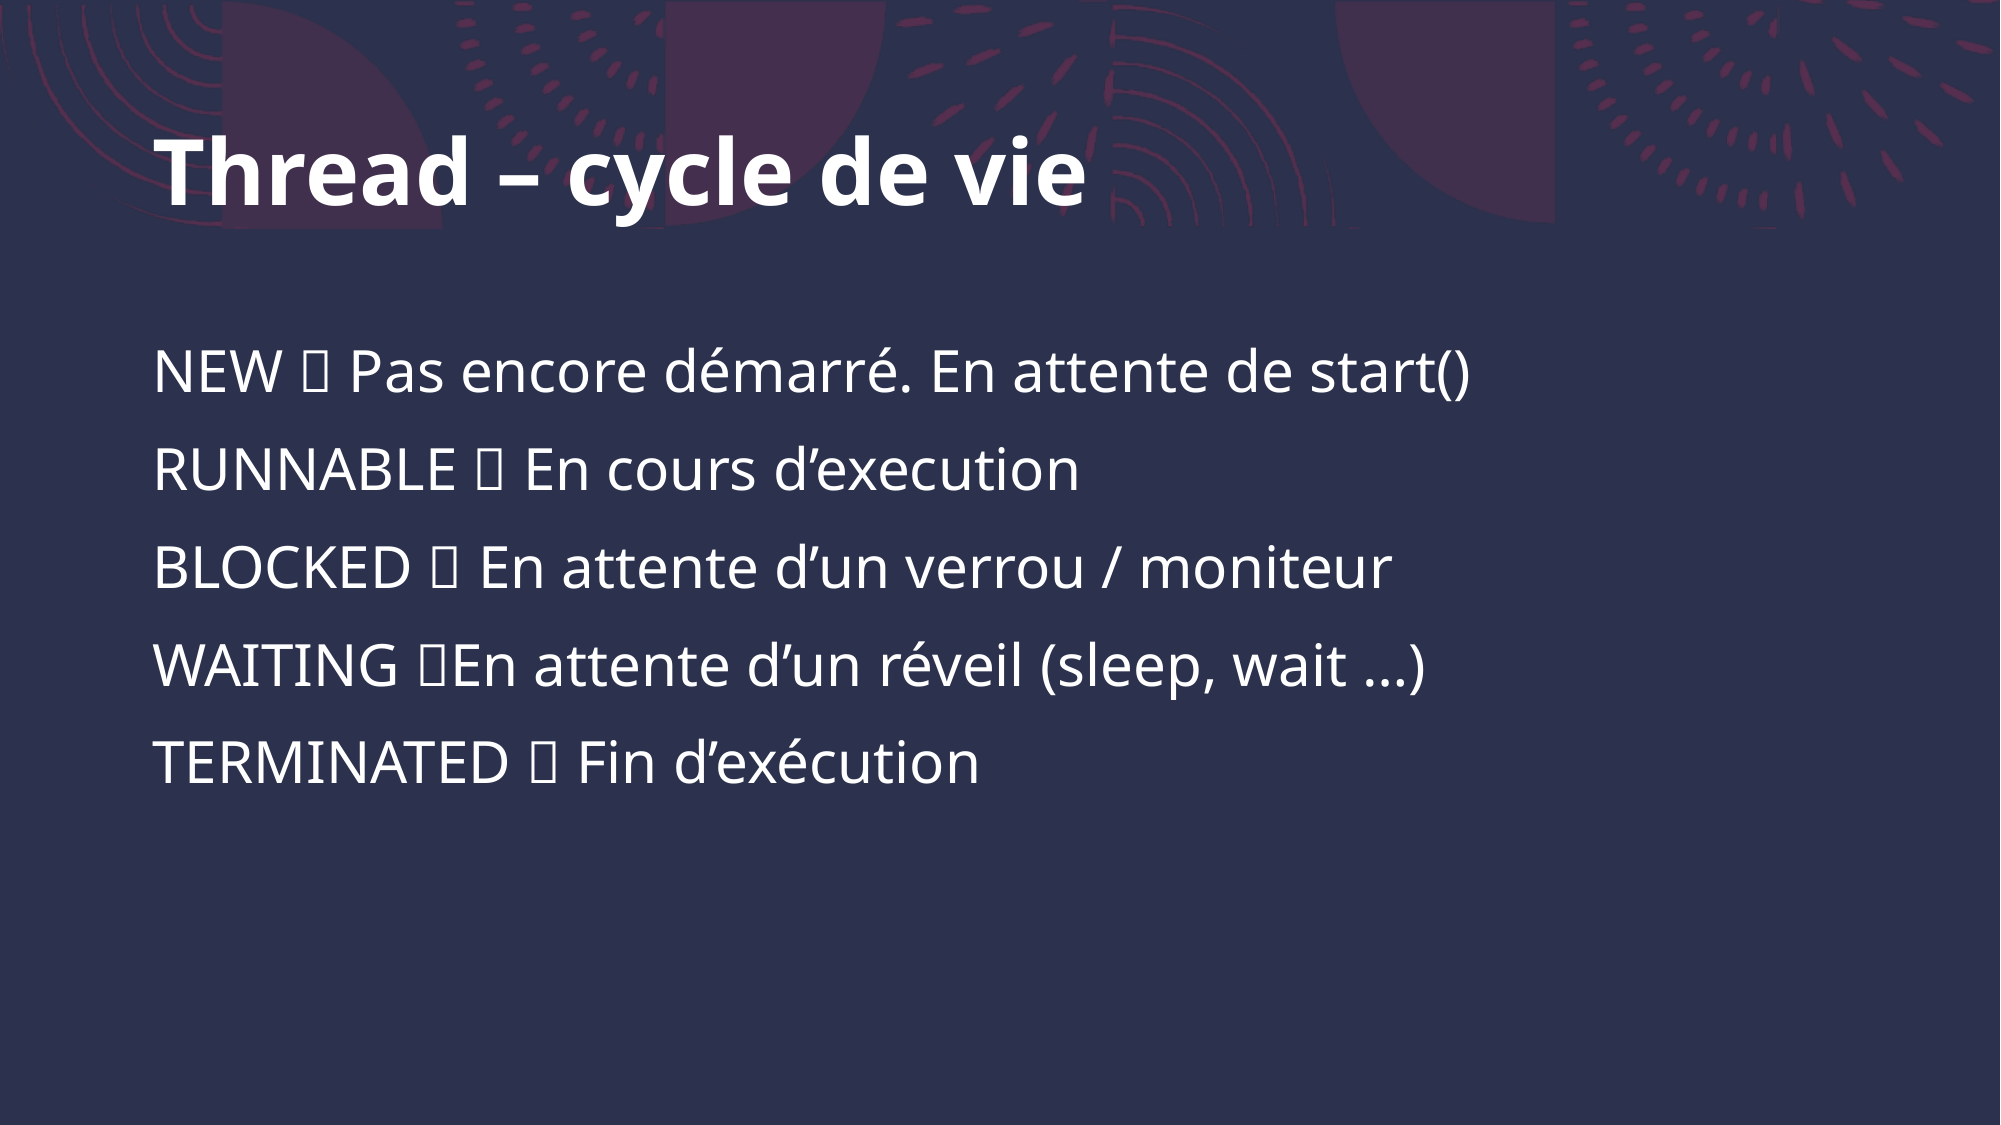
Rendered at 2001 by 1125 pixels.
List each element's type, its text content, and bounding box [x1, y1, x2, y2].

title Thread – cycle de vie [137, 60, 1863, 278]
list NEW  Pas encore démarré. En attente de start() RUNNABLE  En cours d’execution BLOCKED  En attente d’un verrou / moniteur WAITING En attente d’un réveil (sleep, wait …) TERMINATED  Fin d’exécution [137, 319, 1863, 1009]
